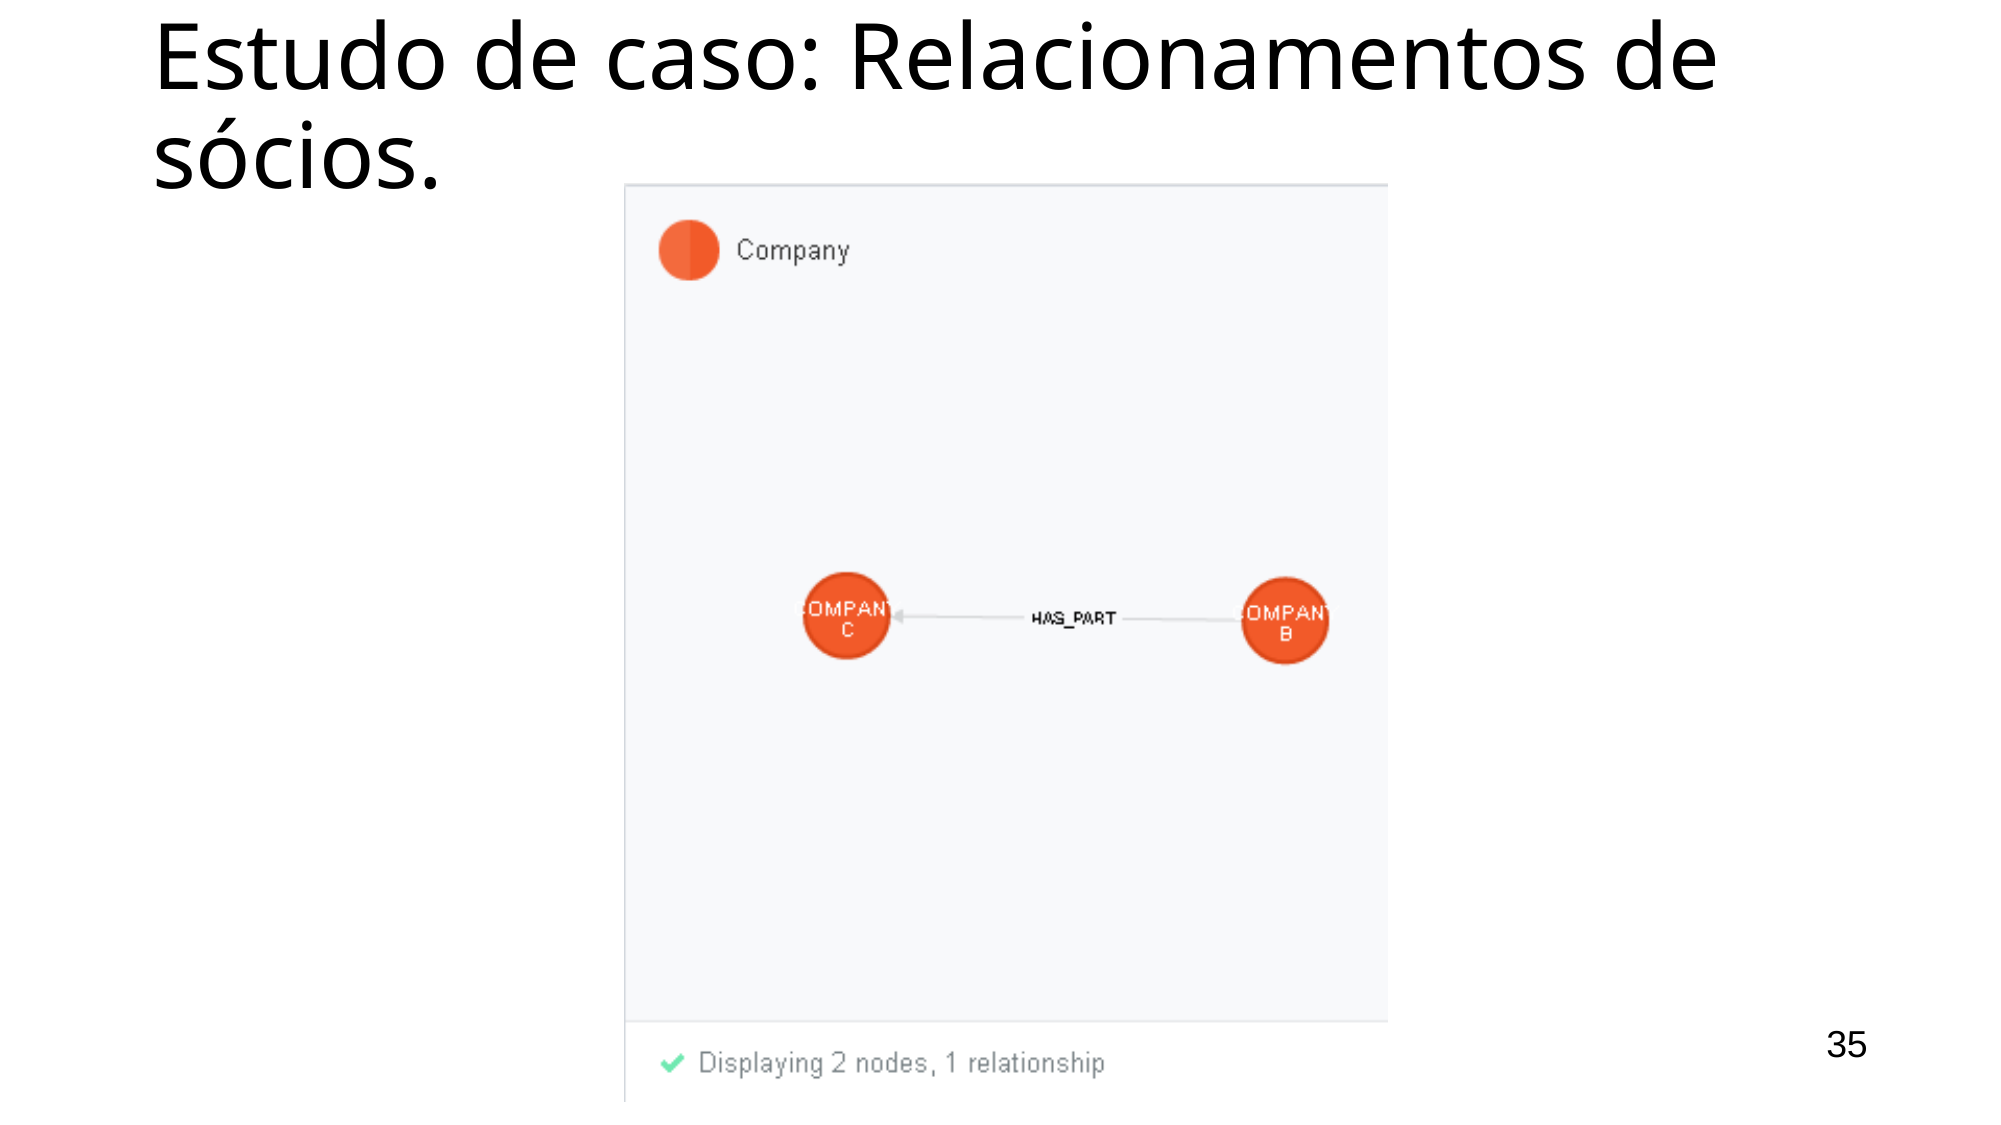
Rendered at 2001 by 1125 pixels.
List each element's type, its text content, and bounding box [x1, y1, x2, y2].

text_box 35 [1811, 1013, 1883, 1073]
picture [624, 182, 1388, 1102]
text_box Estudo de caso: Relacionamentos de sócios. [137, 0, 1863, 219]
